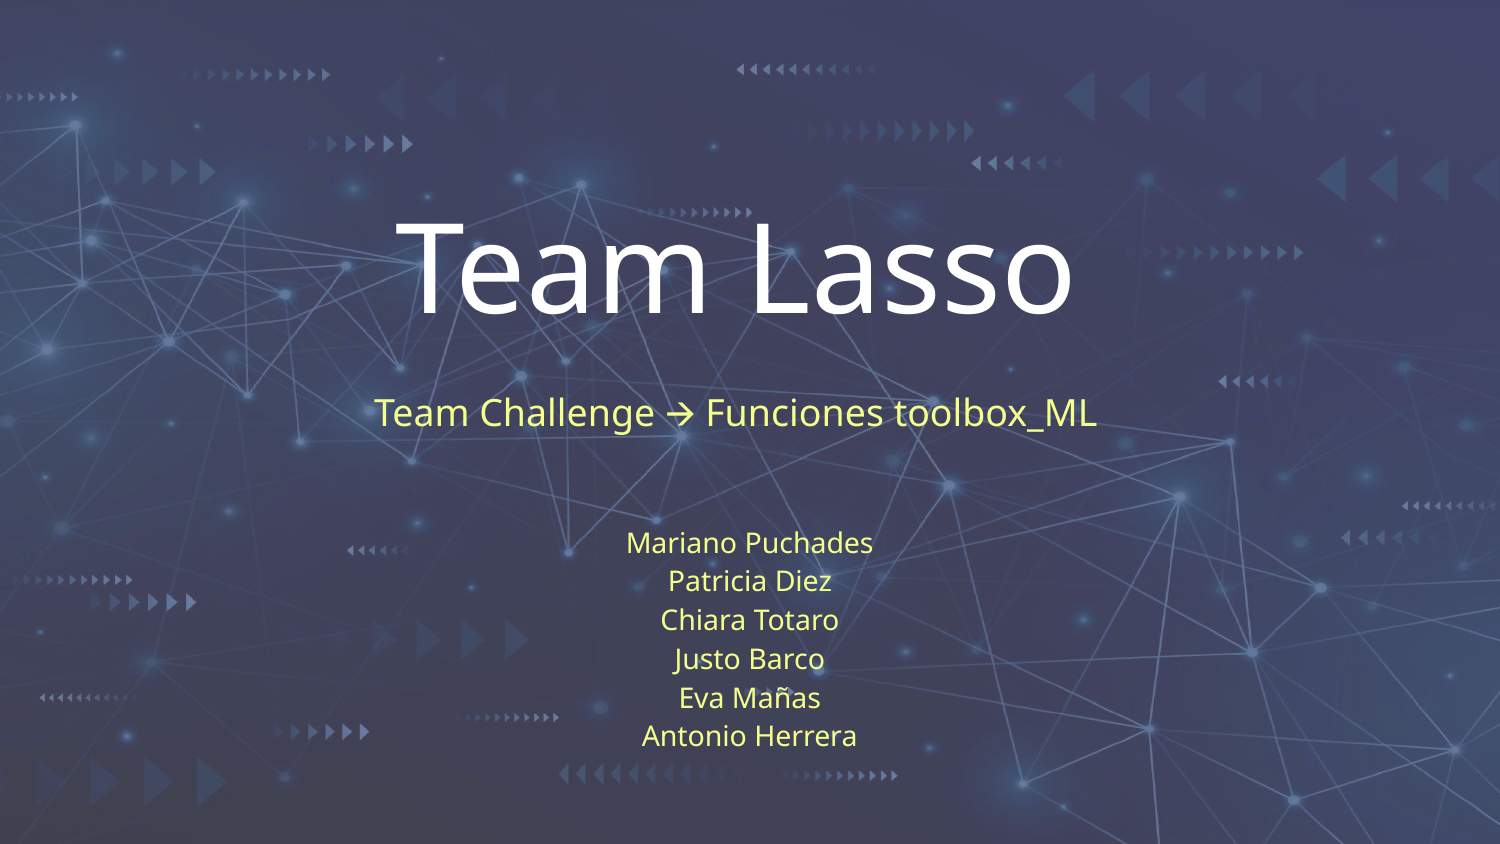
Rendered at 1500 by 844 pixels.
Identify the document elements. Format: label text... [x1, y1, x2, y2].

subtitle Team Challenge 🡪 Funciones toolbox_ML [37, 371, 1436, 502]
title Team Lasso [37, 28, 1436, 366]
text_box Mariano Puchades Patricia Diez Chiara Totaro Justo Barco Eva Mañas Antonio Herrera [0, 507, 1500, 773]
